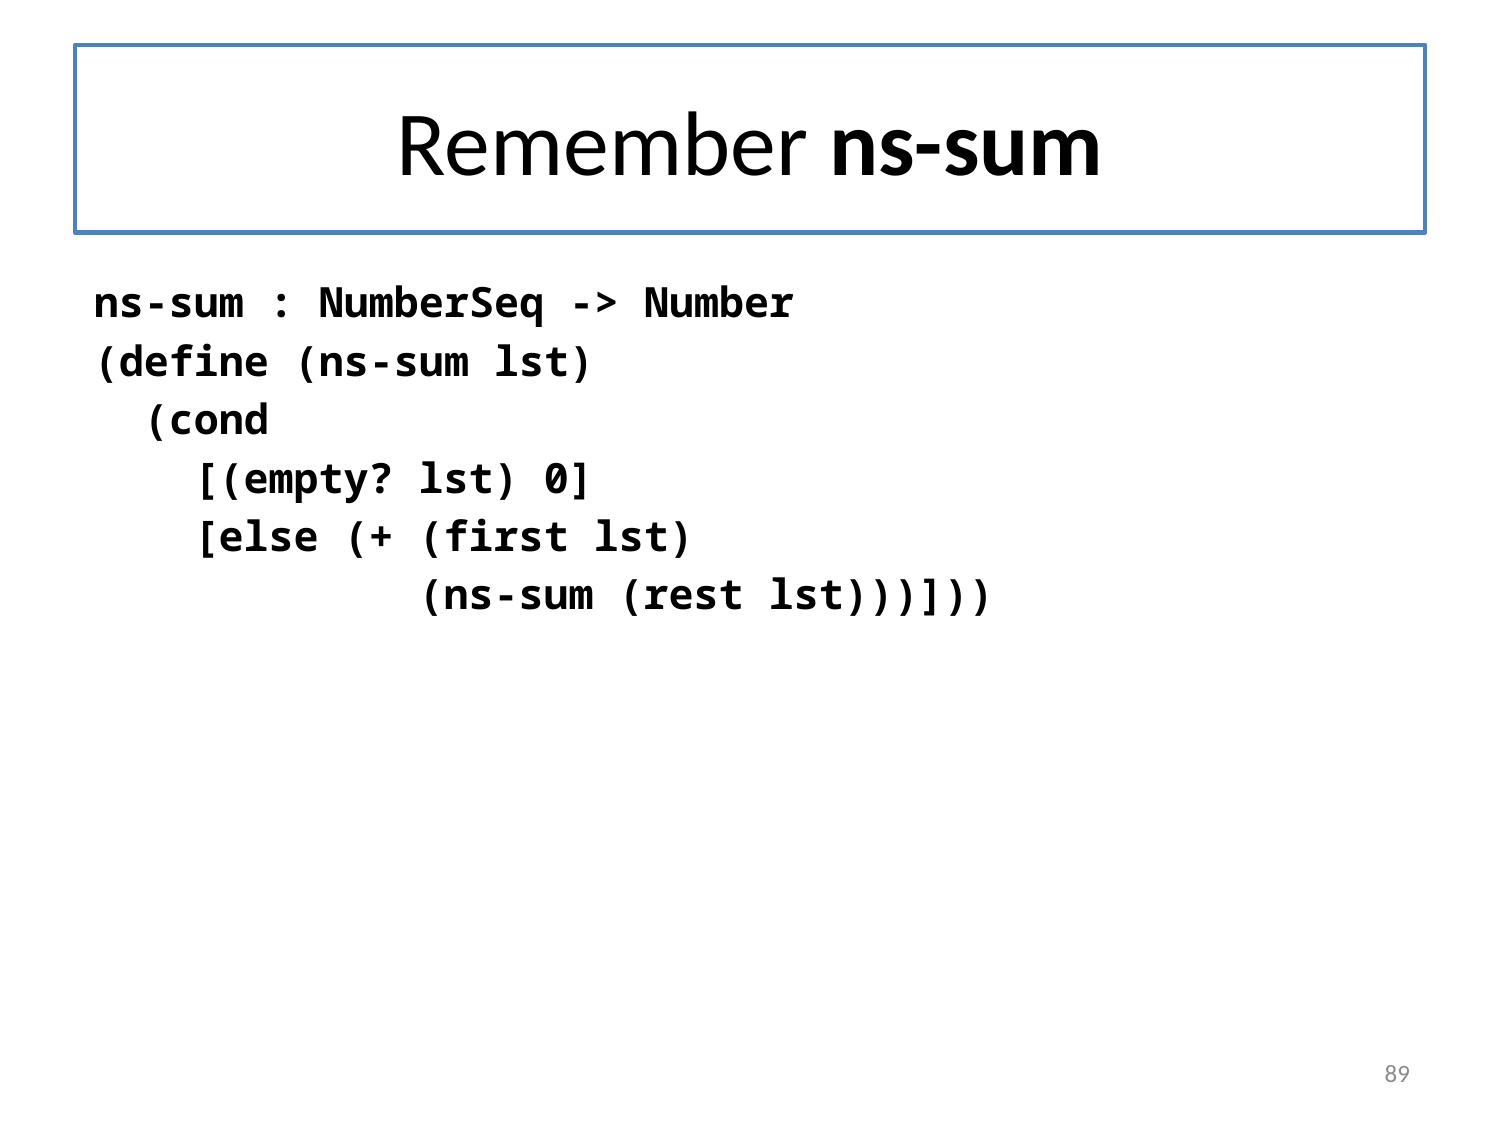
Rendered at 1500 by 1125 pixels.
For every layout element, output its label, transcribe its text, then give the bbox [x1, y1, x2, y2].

title Remember ns-sum [73, 43, 1427, 235]
list ns-sum : NumberSeq -> Number (define (ns-sum lst) (cond [(empty? lst) 0] [else (+ (first lst) (ns-sum (rest lst)))])) [78, 268, 1429, 1012]
slide_number 89 [1074, 1042, 1425, 1103]
